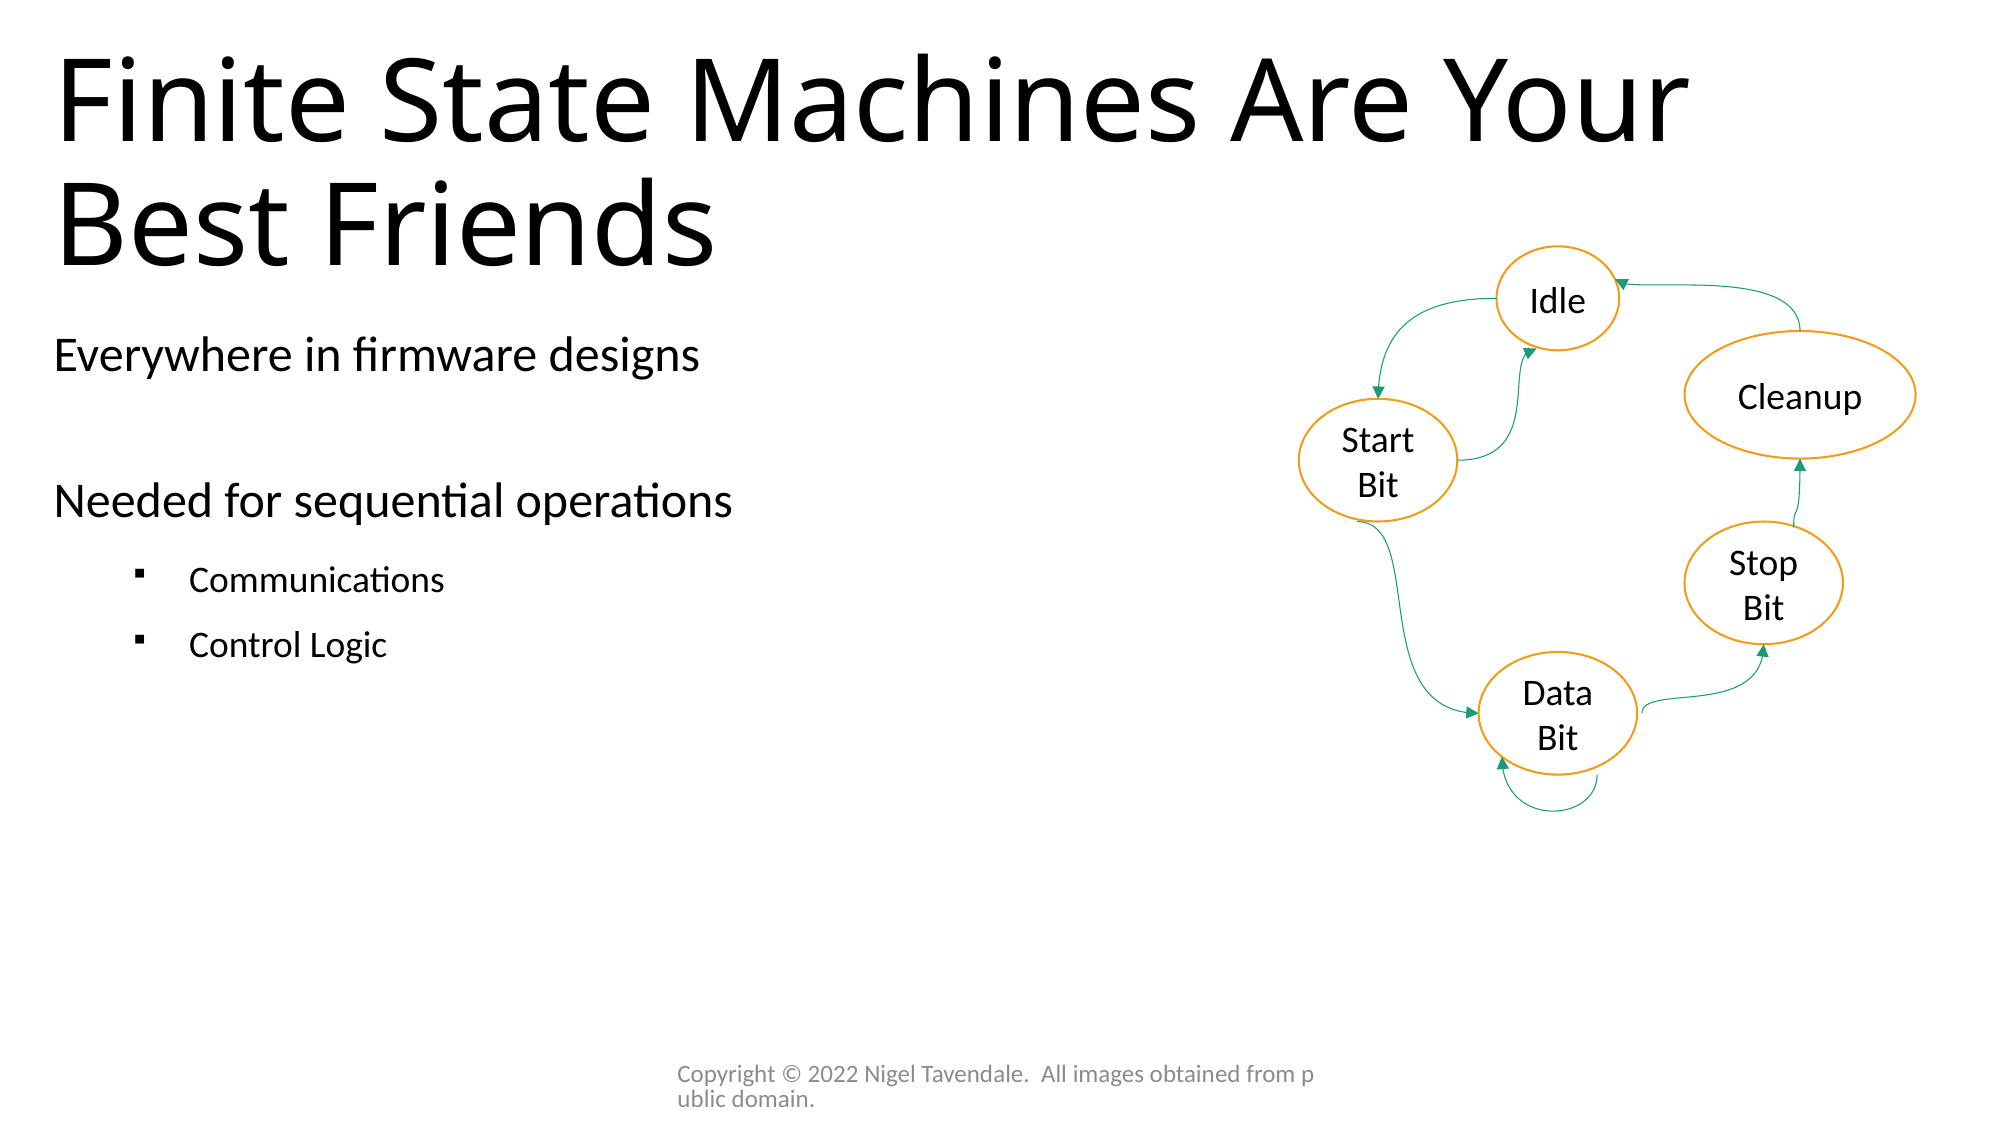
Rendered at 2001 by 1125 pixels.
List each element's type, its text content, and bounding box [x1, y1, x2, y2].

text_box Needed for sequential operations [38, 460, 1135, 535]
text_box Data Bit [1477, 650, 1639, 768]
title Finite State Machines Are Your Best Friends [38, 32, 1764, 299]
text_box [1501, 756, 1598, 775]
text_box Stop Bit [1683, 520, 1845, 646]
text_box Start Bit [1297, 397, 1459, 523]
footer Copyright © 2022 Nigel Tavendale. All images obtained from public domain. [662, 1042, 1338, 1103]
text_box Everywhere in firmware designs [38, 314, 1000, 389]
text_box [1641, 644, 1764, 714]
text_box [1378, 298, 1497, 399]
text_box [1681, 212, 1734, 398]
text_box Idle [1495, 245, 1621, 352]
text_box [1762, 489, 1832, 497]
text_box Cleanup [1683, 329, 1917, 460]
text_box Communications Control Logic [117, 547, 1237, 716]
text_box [1457, 348, 1537, 461]
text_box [1321, 556, 1514, 679]
